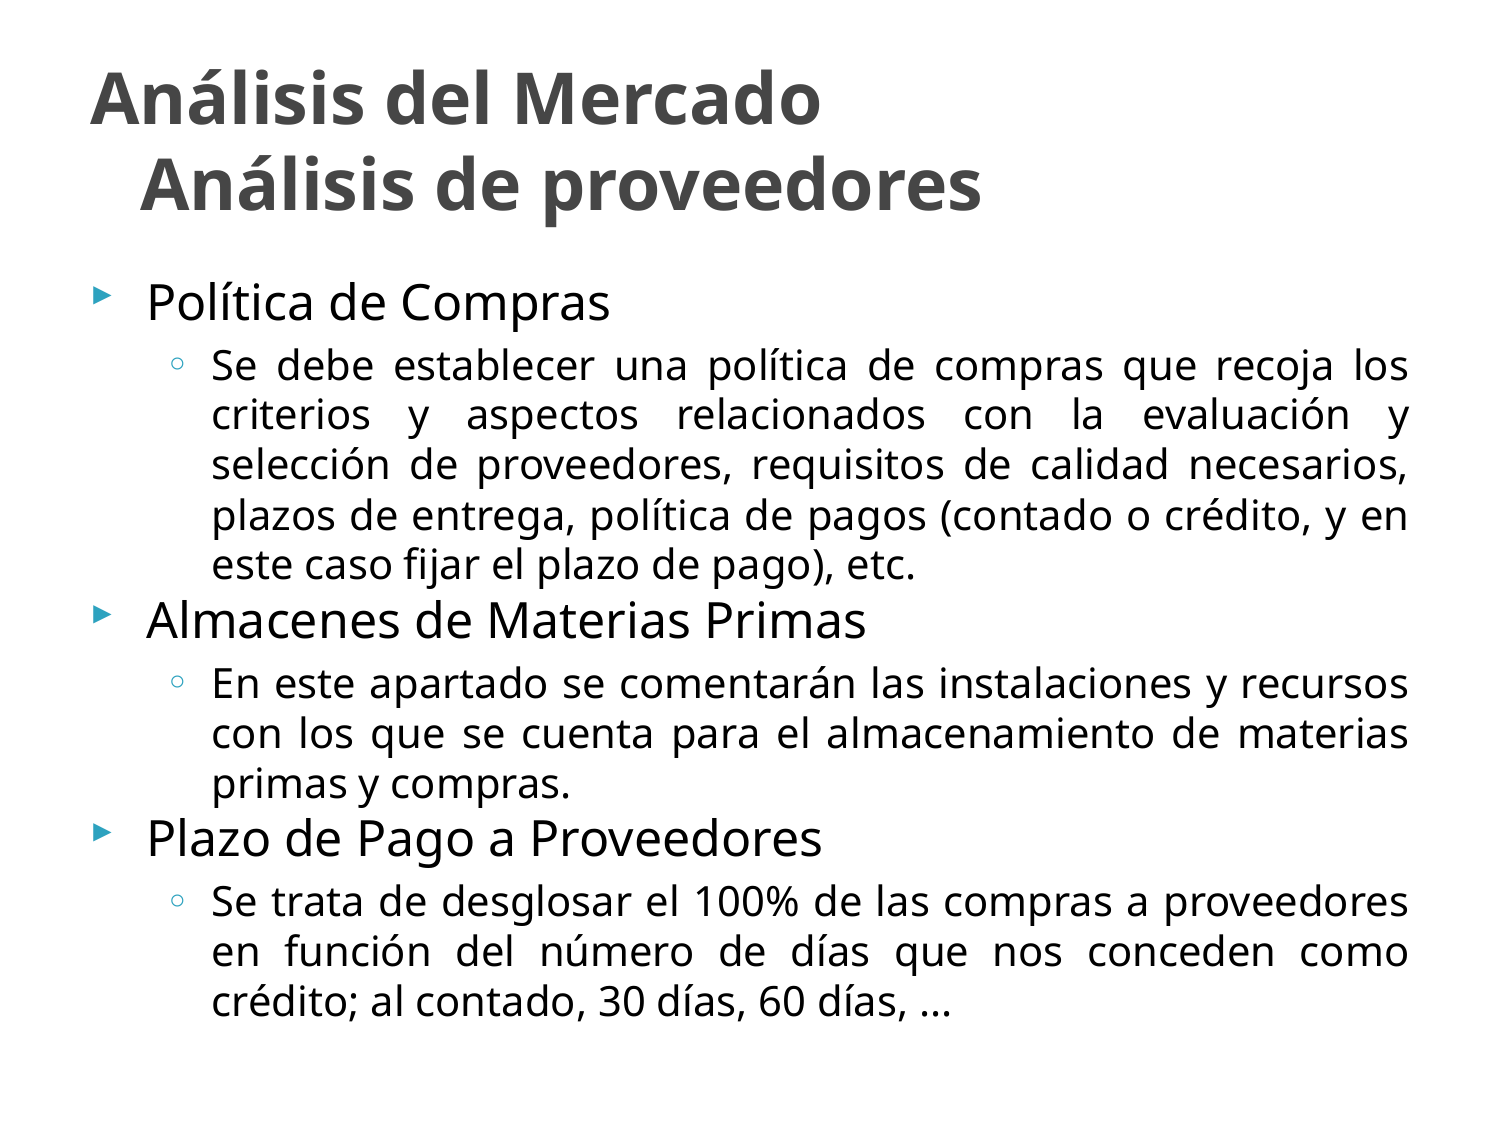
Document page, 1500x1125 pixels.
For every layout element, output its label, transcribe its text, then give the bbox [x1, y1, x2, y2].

list Política de Compras Se debe establecer una política de compras que recoja los criterios y aspectos relacionados con la evaluación y selección de proveedores, requisitos de calidad necesarios, plazos de entrega, política de pagos (contado o crédito, y en este caso fijar el plazo de pago), etc. Almacenes de Materias Primas En este apartado se comentarán las instalaciones y recursos con los que se cuenta para el almacenamiento de materias primas y compras. Plazo de Pago a Proveedores Se trata de desglosar el 100% de las compras a proveedores en función del número de días que nos conceden como crédito; al contado, 30 días, 60 días, ... [74, 262, 1426, 1006]
title Análisis del Mercado Análisis de proveedores [75, 45, 1425, 233]
